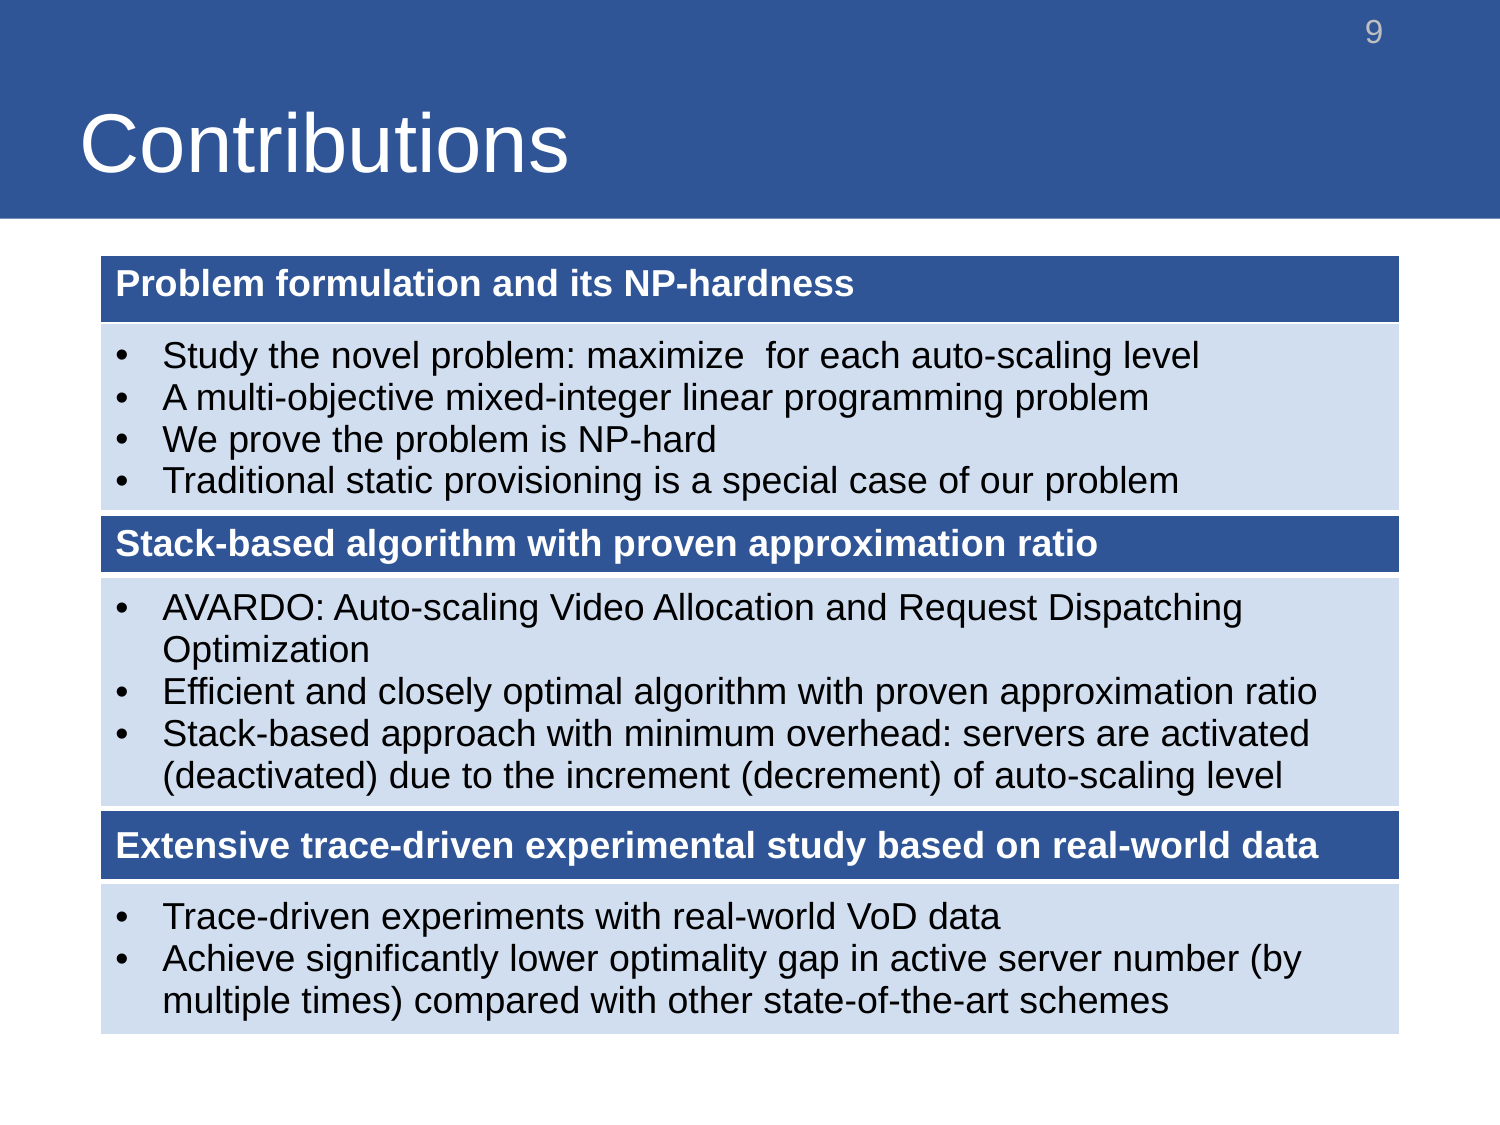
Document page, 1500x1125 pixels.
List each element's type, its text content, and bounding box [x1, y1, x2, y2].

slide_number 9 [995, 0, 1399, 30]
text_box Contributions [64, 30, 1415, 197]
